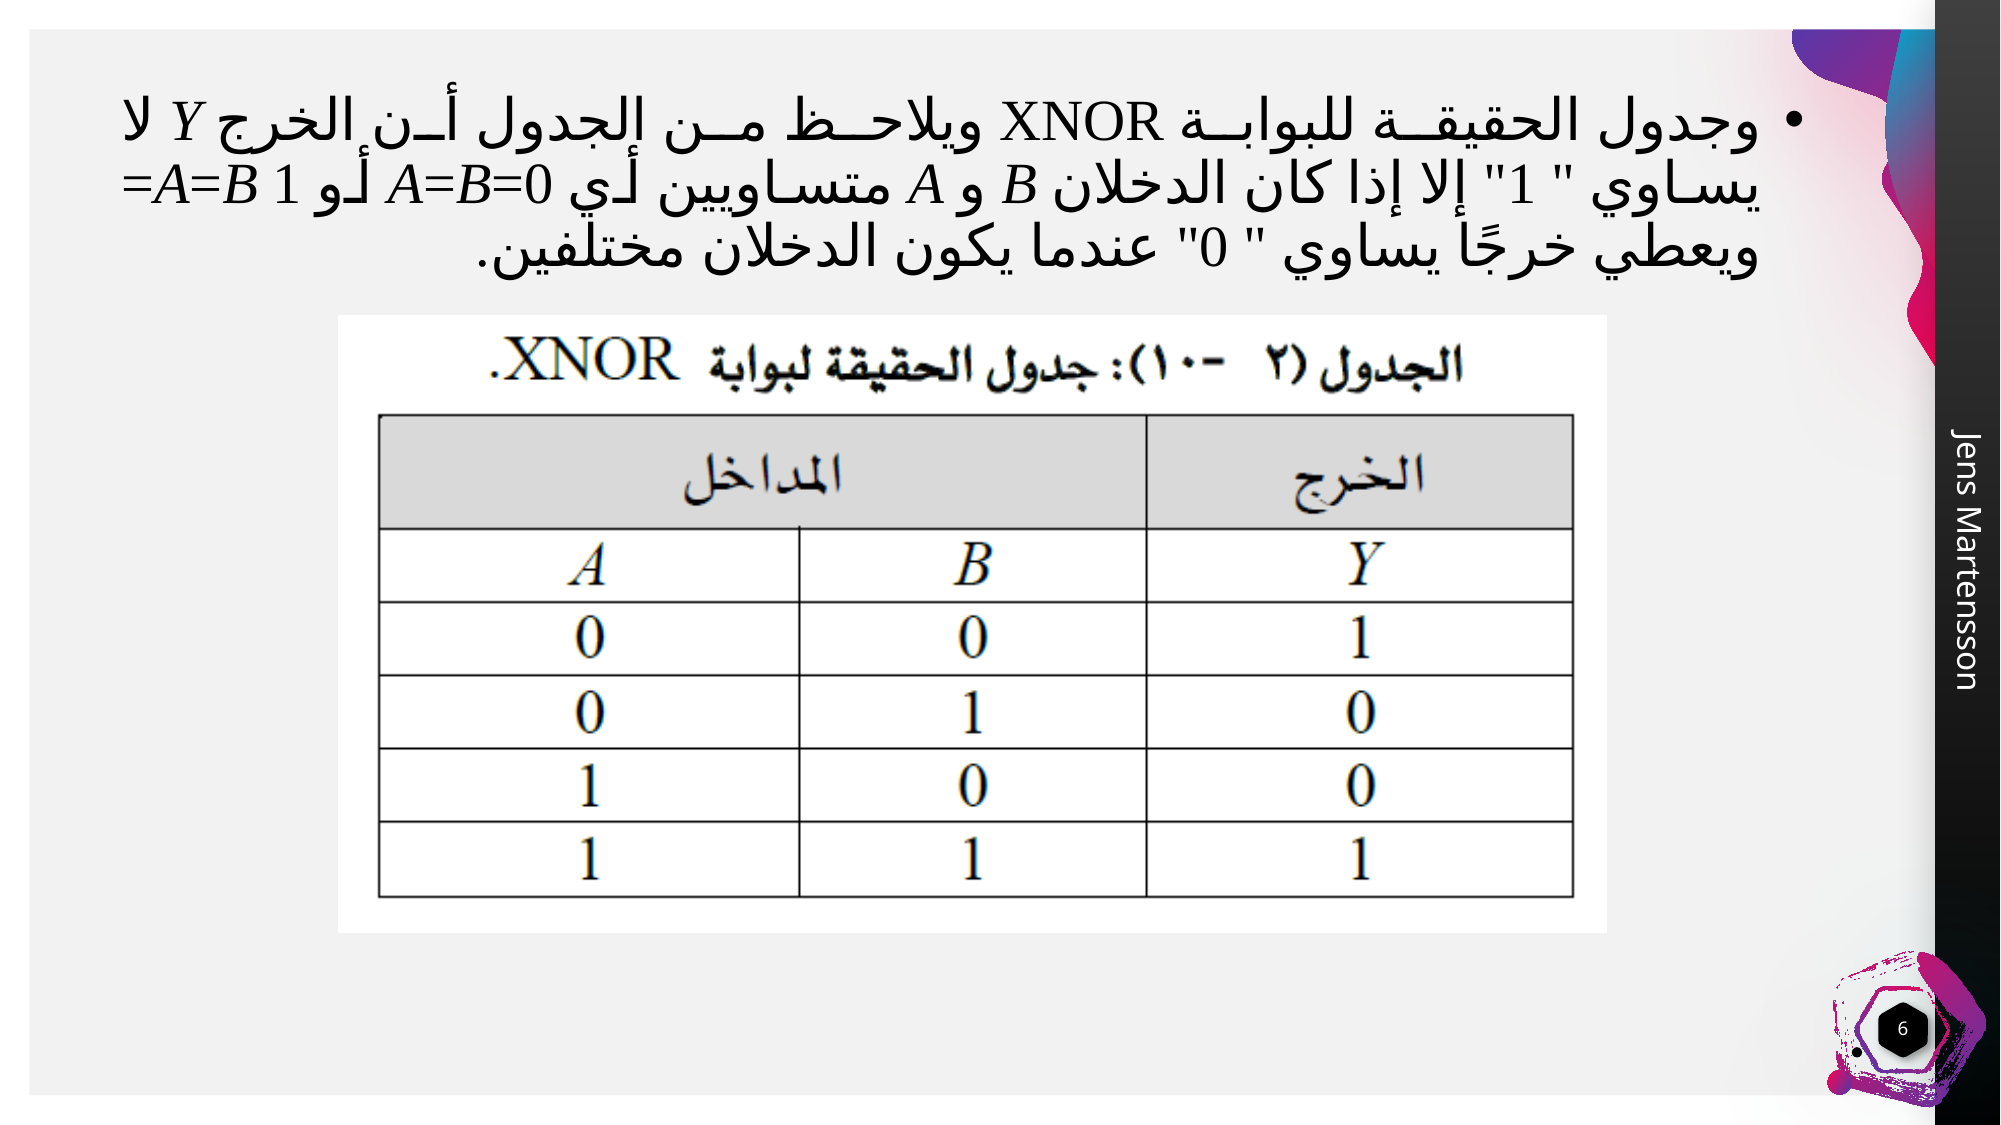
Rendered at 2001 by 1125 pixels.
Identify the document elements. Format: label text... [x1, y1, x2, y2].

slide_number 6 [1872, 1001, 1934, 1057]
list وجدول الحقيقة للبوابة XNOR ويلاحظ من الجدول أن الخرج Y لا يساوي " 1" إلا إذا كان الدخلان B و A متساويين أي A=B=0 أو 1 A=B= ويعطي خرجًا يساوي " 0" عندما يكون الدخلان مختلفين. [121, 90, 1805, 824]
picture [338, 315, 1607, 933]
